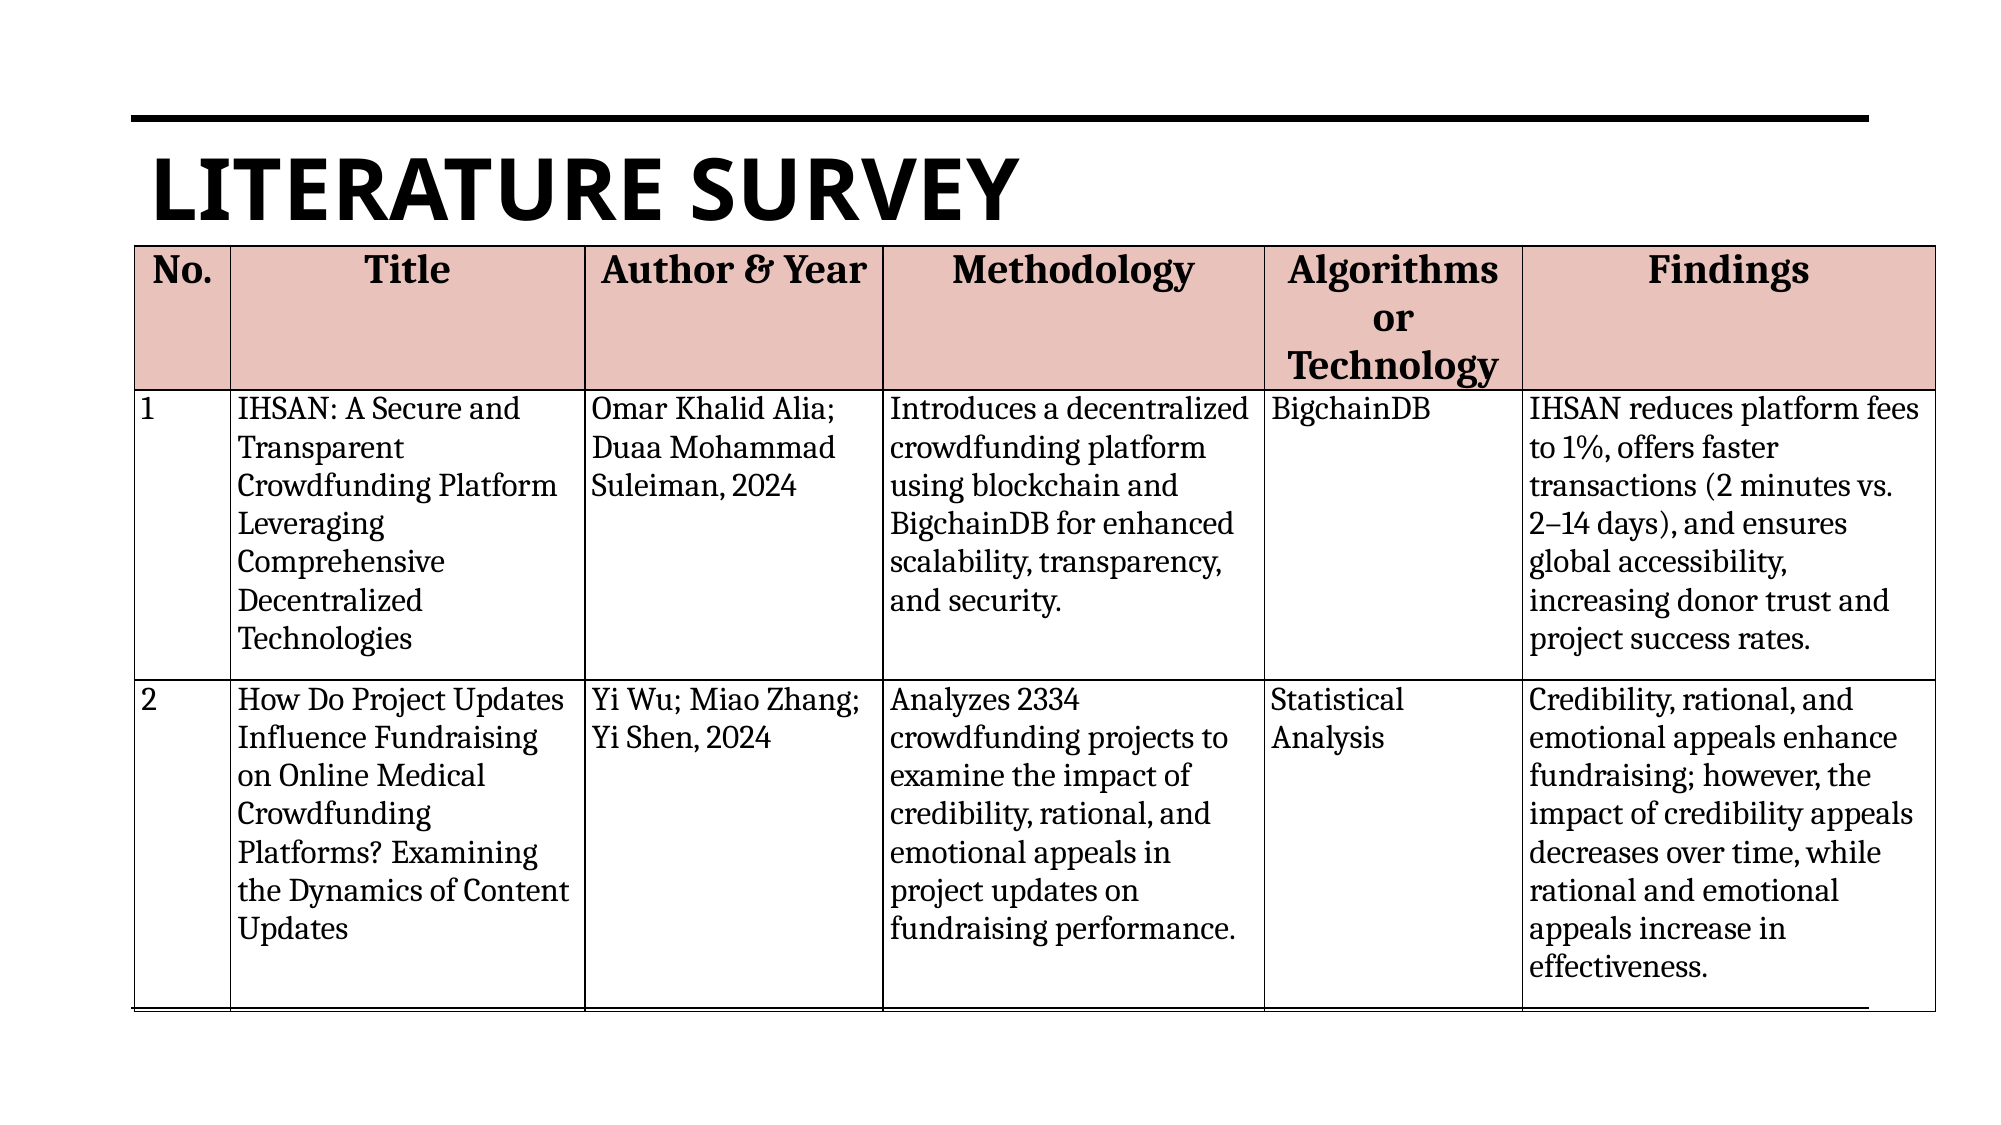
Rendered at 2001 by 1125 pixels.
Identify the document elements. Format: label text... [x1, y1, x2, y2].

table_cell Yi Wu; Miao Zhang; Yi Shen, 2024 [586, 681, 882, 1011]
table_cell Introduces a decentralized crowdfunding platform using blockchain and BigchainDB for enhanced scalability, transparency, and security. [884, 391, 1264, 679]
table_header Algorithms or Technology [1265, 247, 1522, 389]
table_cell How Do Project Updates Influence Fundraising on Online Medical Crowdfunding Platforms? Examining the Dynamics of Content Updates [231, 681, 584, 1011]
table_cell Credibility, rational, and emotional appeals enhance fundraising; however, the impact of credibility appeals decreases over time, while rational and emotional appeals increase in effectiveness. [1523, 681, 1935, 1011]
table_header No. [135, 247, 230, 389]
table_cell Omar Khalid Alia; Duaa Mohammad Suleiman, 2024 [586, 391, 882, 679]
table_cell 1 [135, 391, 230, 679]
title Literature Survey [134, 126, 1774, 245]
table_header Methodology [884, 247, 1264, 389]
table_header Title [231, 247, 584, 389]
table_cell IHSAN reduces platform fees to 1%, offers faster transactions (2 minutes vs. 2–14 days), and ensures global accessibility, increasing donor trust and project success rates. [1523, 391, 1935, 679]
table_cell Statistical Analysis [1265, 681, 1522, 1011]
table_cell 2 [135, 681, 230, 1011]
table_cell Analyzes 2334 crowdfunding projects to examine the impact of credibility, rational, and emotional appeals in project updates on fundraising performance. [884, 681, 1264, 1011]
table_header Findings [1523, 247, 1935, 389]
table_header Author & Year [586, 247, 882, 389]
table_cell IHSAN: A Secure and Transparent Crowdfunding Platform Leveraging Comprehensive Decentralized Technologies [231, 391, 584, 679]
table_cell BigchainDB [1265, 391, 1522, 679]
